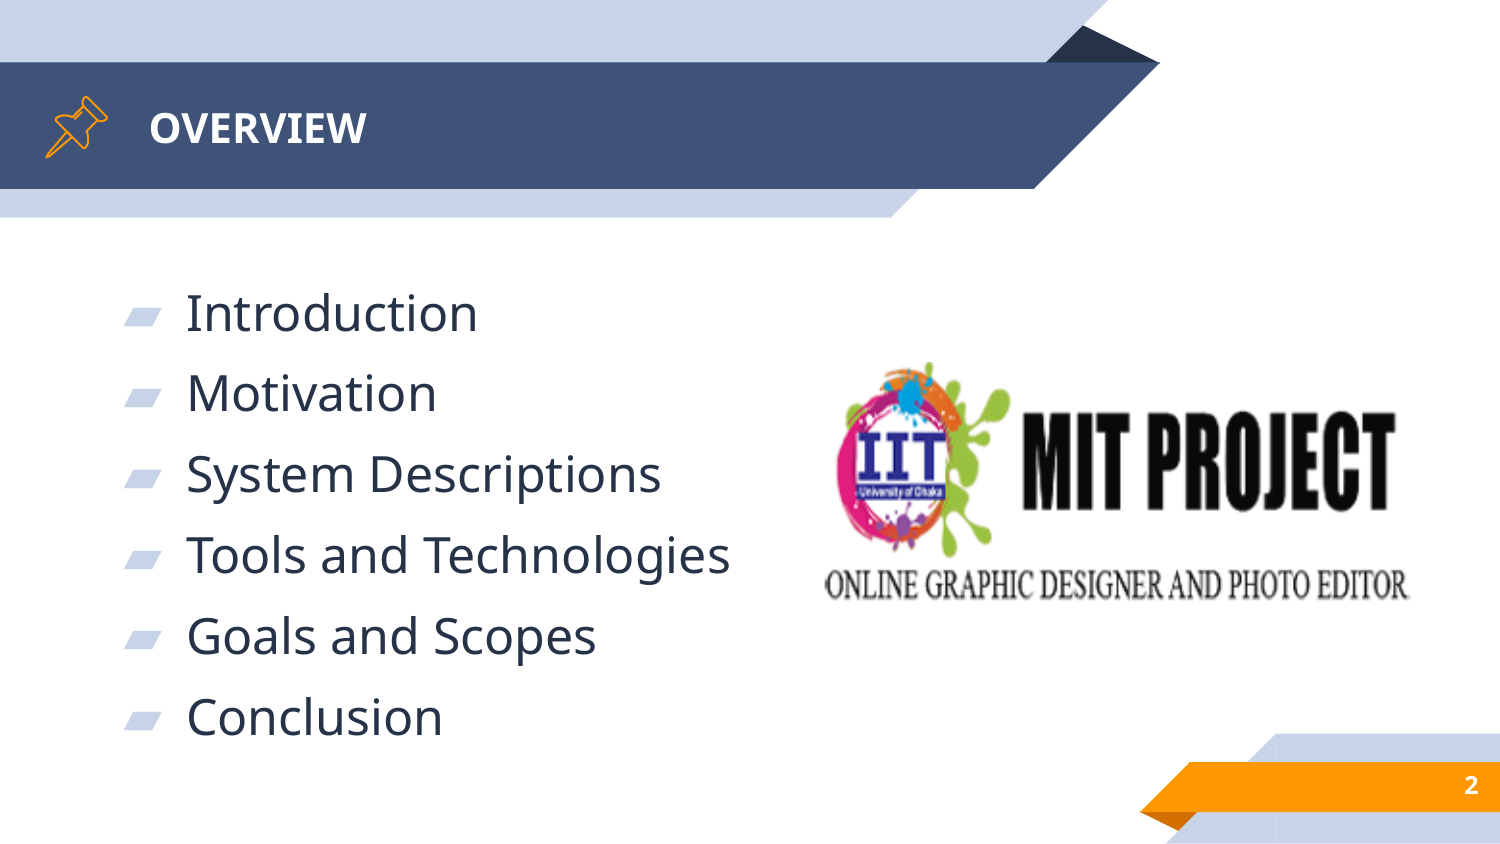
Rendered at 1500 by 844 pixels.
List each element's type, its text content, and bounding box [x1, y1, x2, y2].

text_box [45, 96, 108, 158]
list Introduction Motivation System Descriptions Tools and Technologies Goals and Scopes Conclusion [96, 255, 1103, 772]
title OVERVIEW [133, 64, 1035, 190]
slide_number ‹#› [1249, 760, 1494, 813]
picture [818, 362, 1415, 613]
